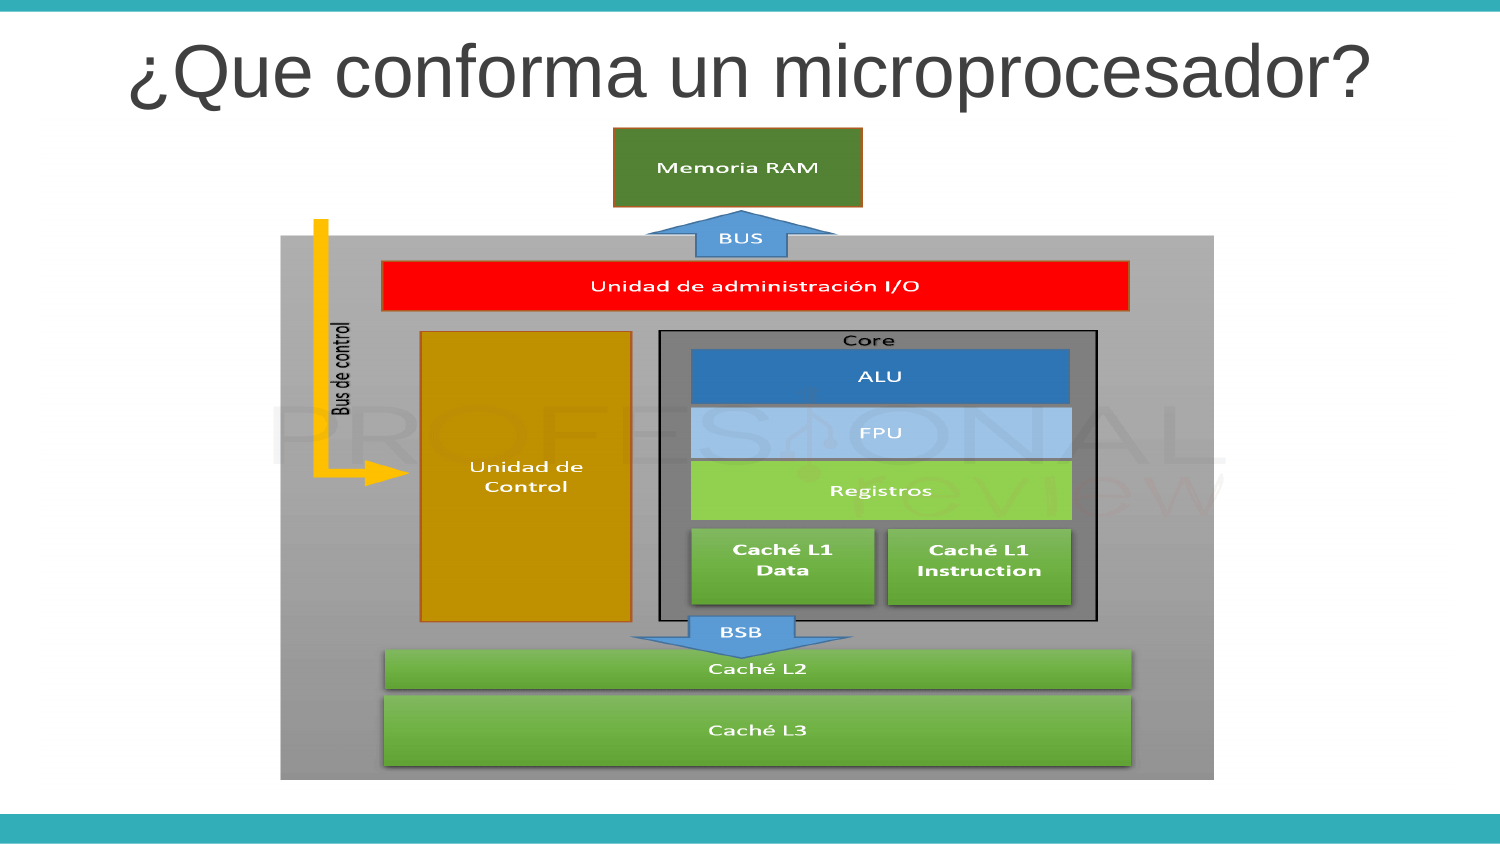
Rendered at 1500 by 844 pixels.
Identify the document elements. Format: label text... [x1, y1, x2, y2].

picture [41, 114, 1452, 790]
list ¿Que conforma un microprocesador? [0, 20, 1500, 115]
